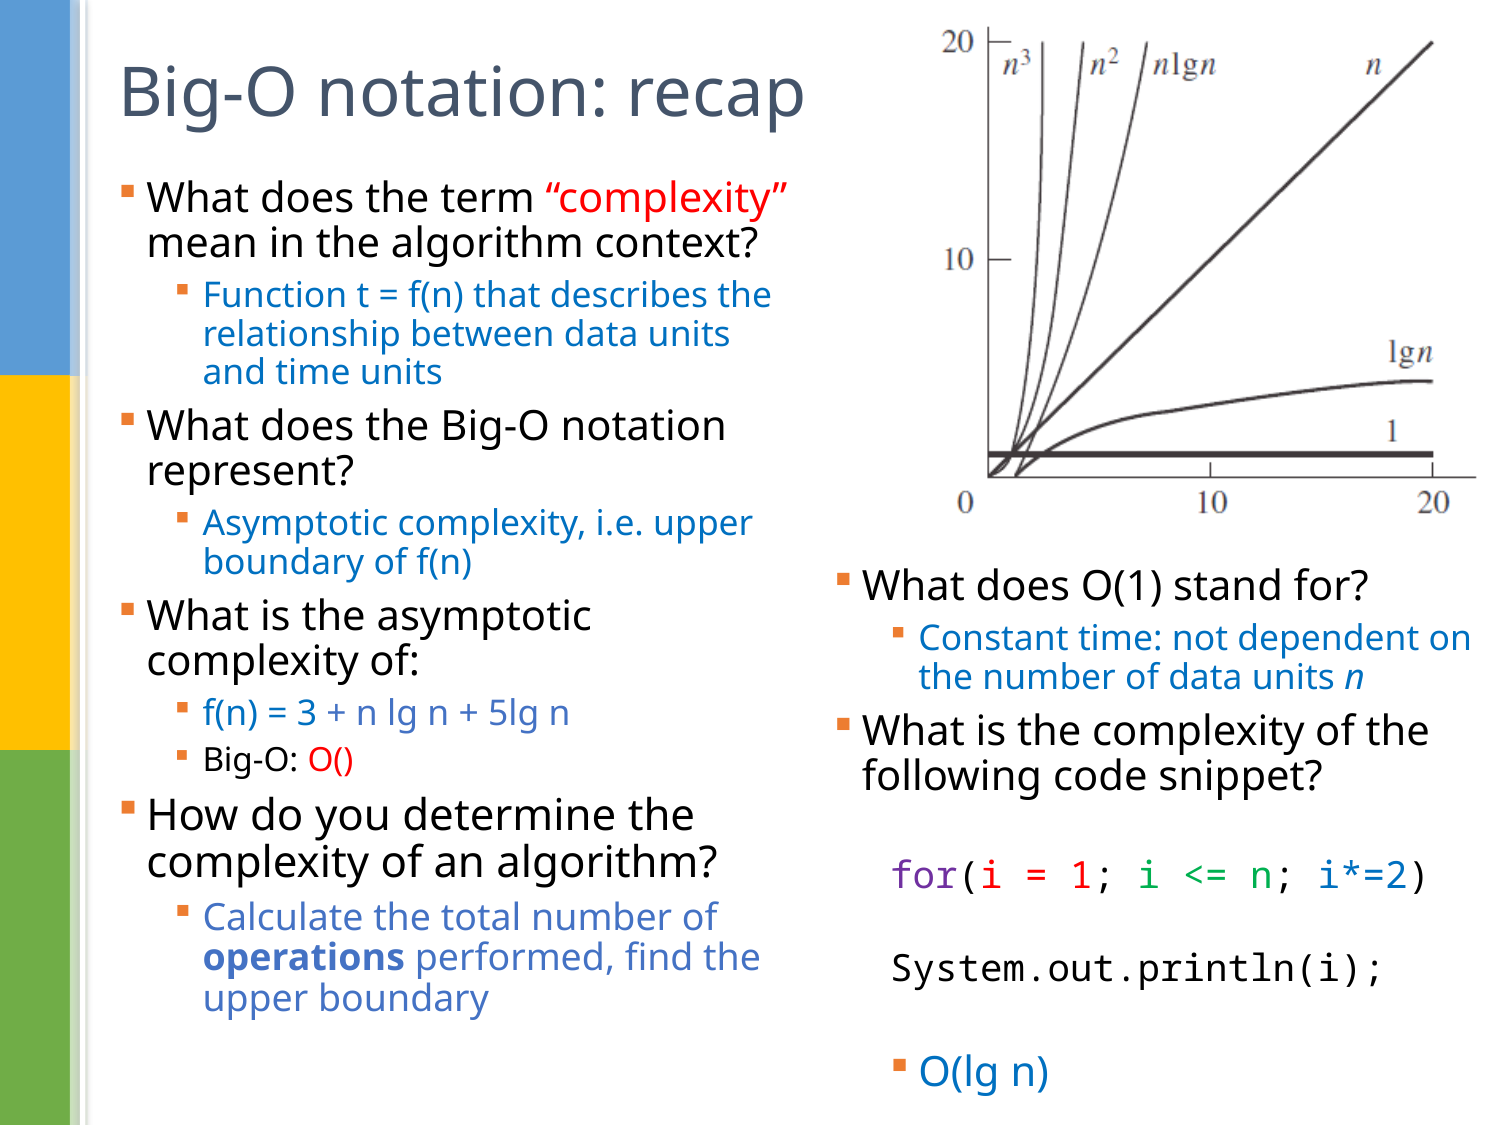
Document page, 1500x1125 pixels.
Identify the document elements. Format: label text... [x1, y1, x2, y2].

text_box What does O(1) stand for? Constant time: not dependent on the number of data units n What is the complexity of the following code snippet? for(i = 1; i <= n; i*=2) System.out.println(i); O(lg n) [818, 557, 1490, 1104]
picture [929, 10, 1481, 531]
title Big-O notation: recap [103, 38, 919, 141]
